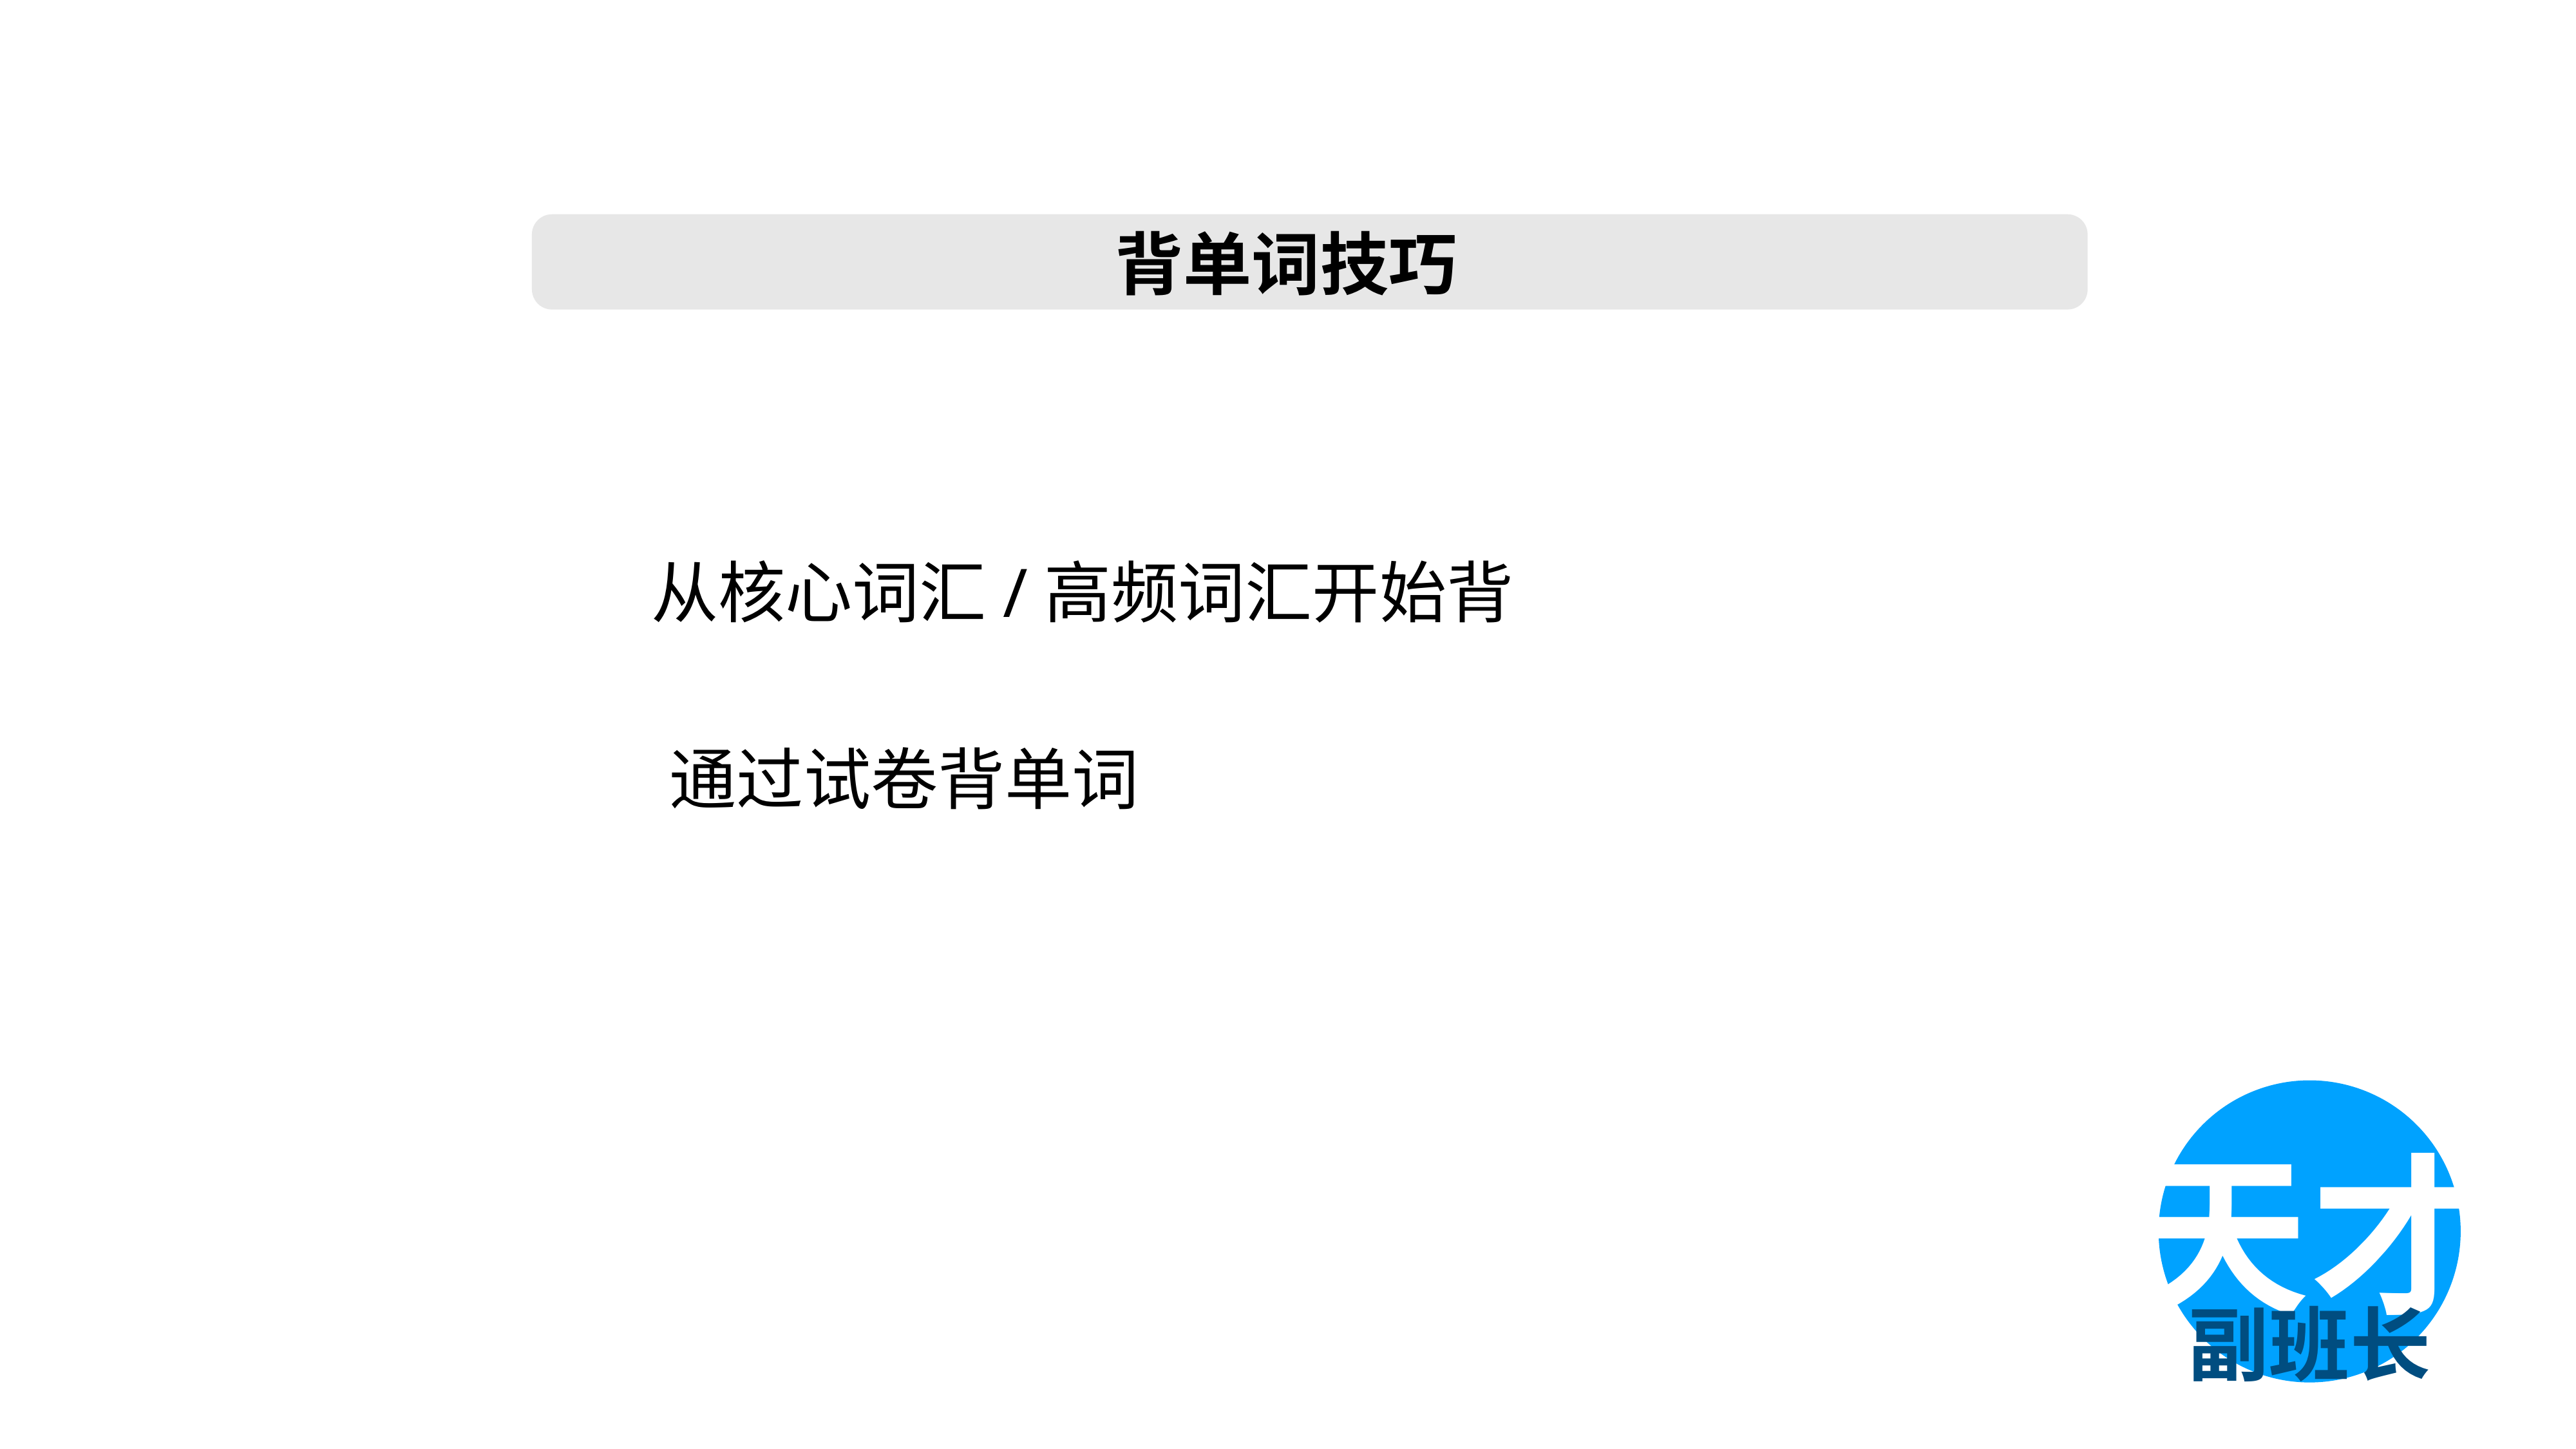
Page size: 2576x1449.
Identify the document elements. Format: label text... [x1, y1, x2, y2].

text_box 通过试卷背单词 [664, 732, 1145, 823]
text_box 从核心词汇/高频词汇开始背 [645, 544, 1520, 636]
text_box 背单词技巧 [1109, 215, 1463, 308]
text_box [531, 214, 2088, 310]
